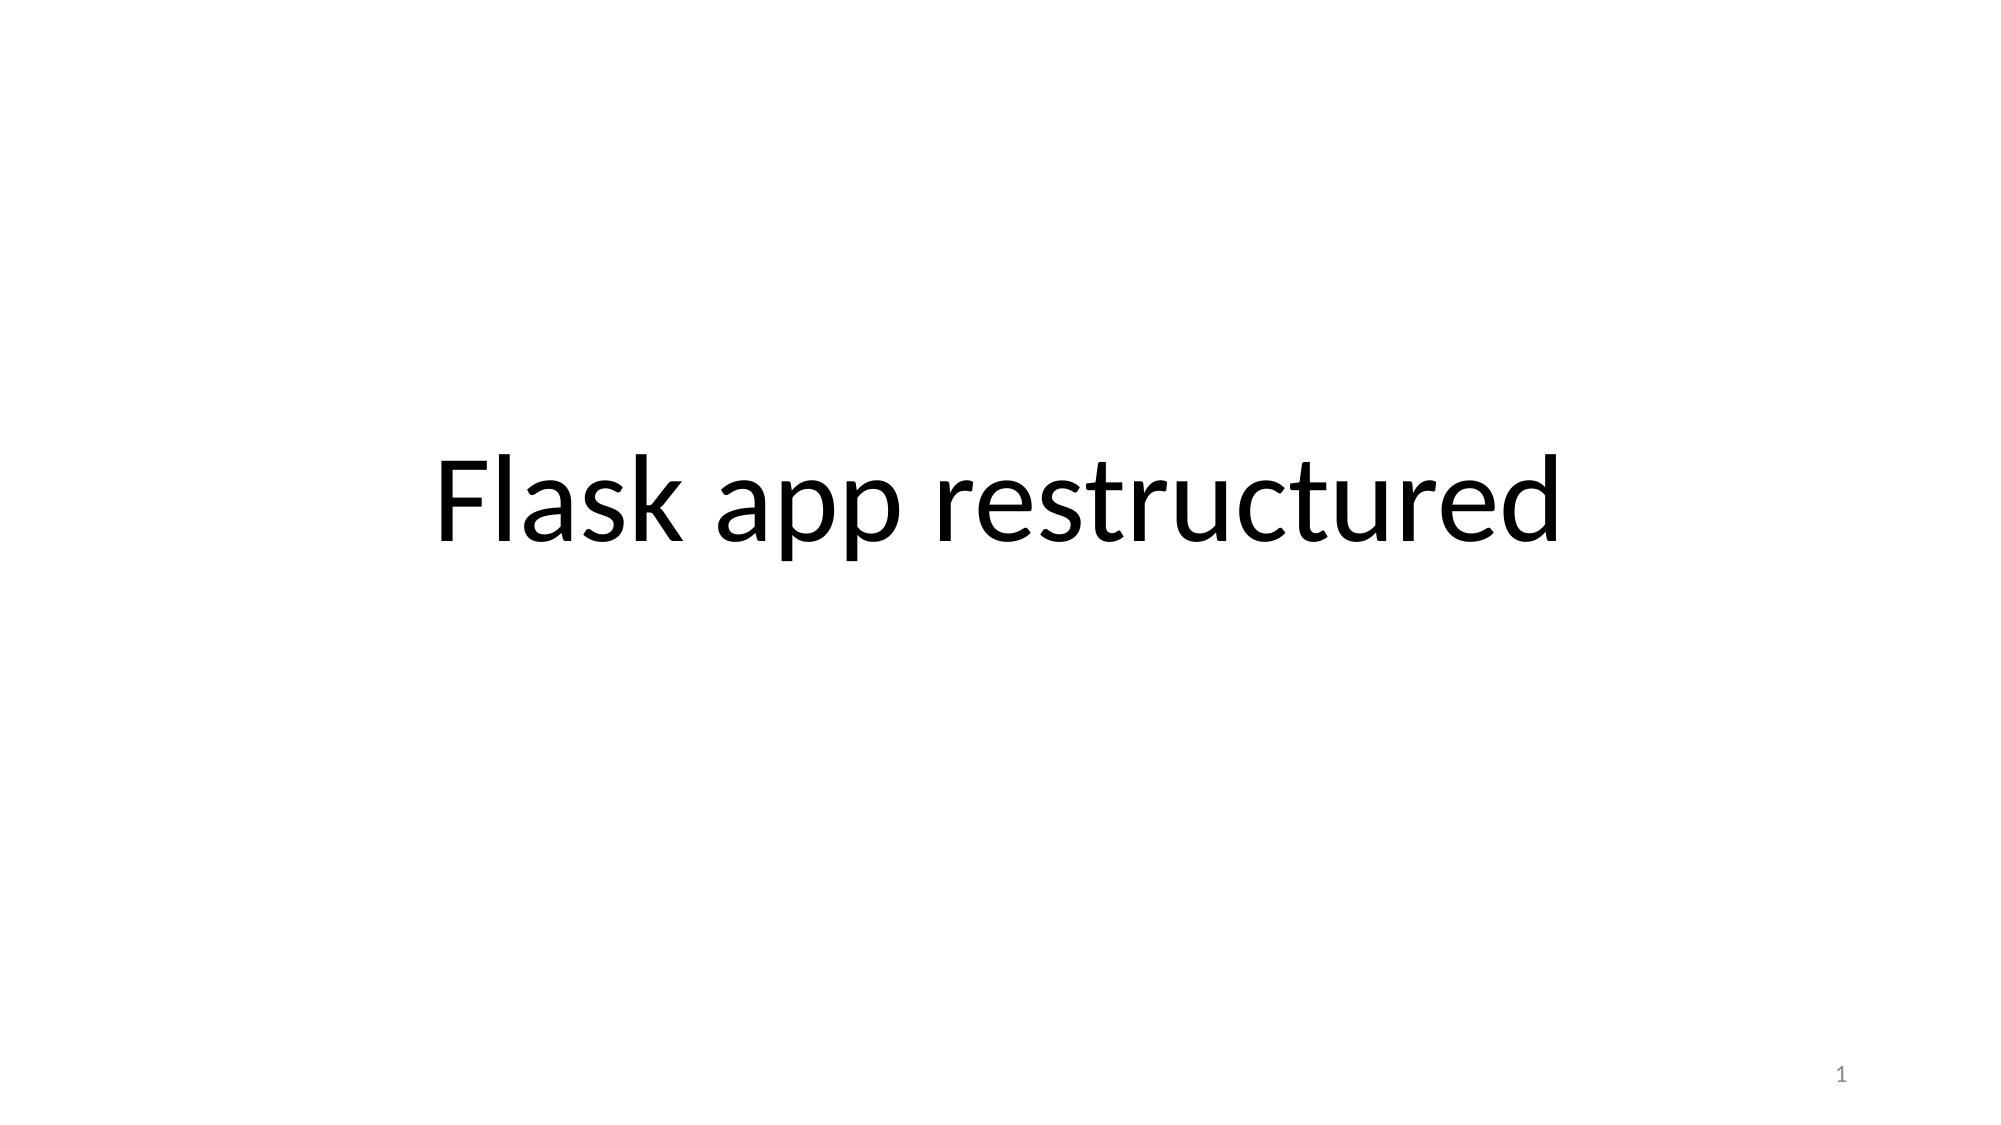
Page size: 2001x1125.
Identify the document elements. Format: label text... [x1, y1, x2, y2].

slide_number ‹#› [1412, 1042, 1863, 1103]
title Flask app restructured [249, 184, 1750, 576]
